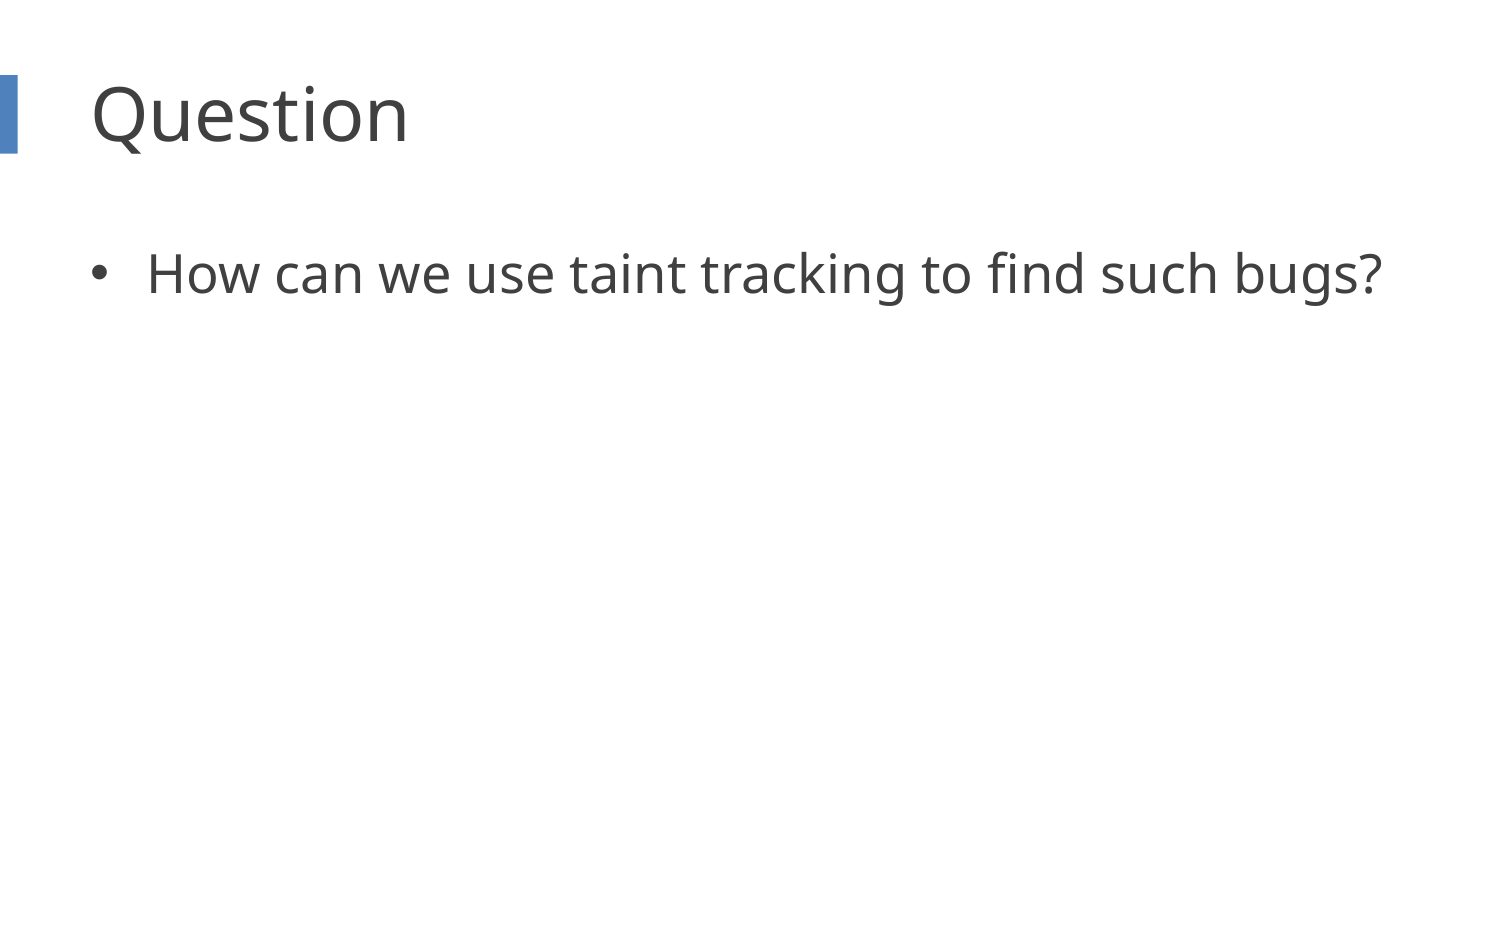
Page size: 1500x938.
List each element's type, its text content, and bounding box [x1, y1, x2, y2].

title Question [75, 37, 1425, 186]
list How can we use taint tracking to find such bugs? [75, 218, 1425, 838]
